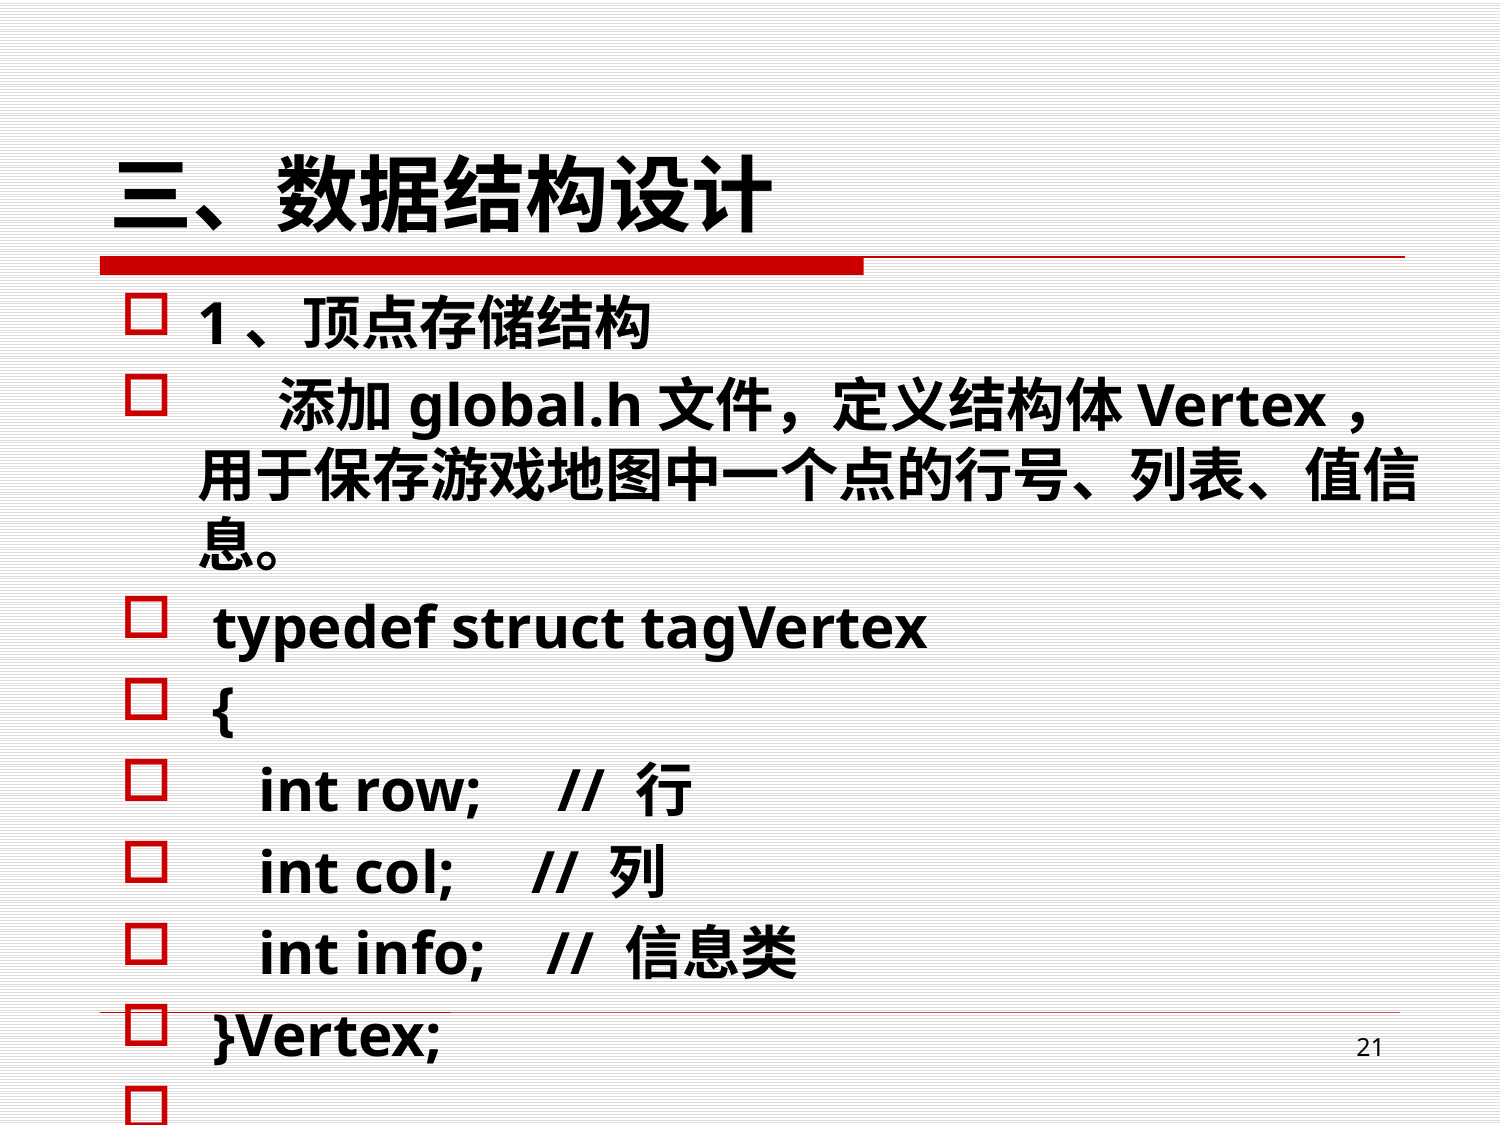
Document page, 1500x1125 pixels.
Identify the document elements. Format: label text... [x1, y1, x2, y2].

title 三、数据结构设计 [94, 50, 1407, 250]
list 1、顶点存储结构 添加global.h文件，定义结构体Vertex，用于保存游戏地图中一个点的行号、列表、值信息。 typedef struct tagVertex { int row; // 行 int col; // 列 int info; // 信息类 }Vertex; [105, 278, 1465, 1045]
slide_number 21 [1074, 1024, 1401, 1103]
